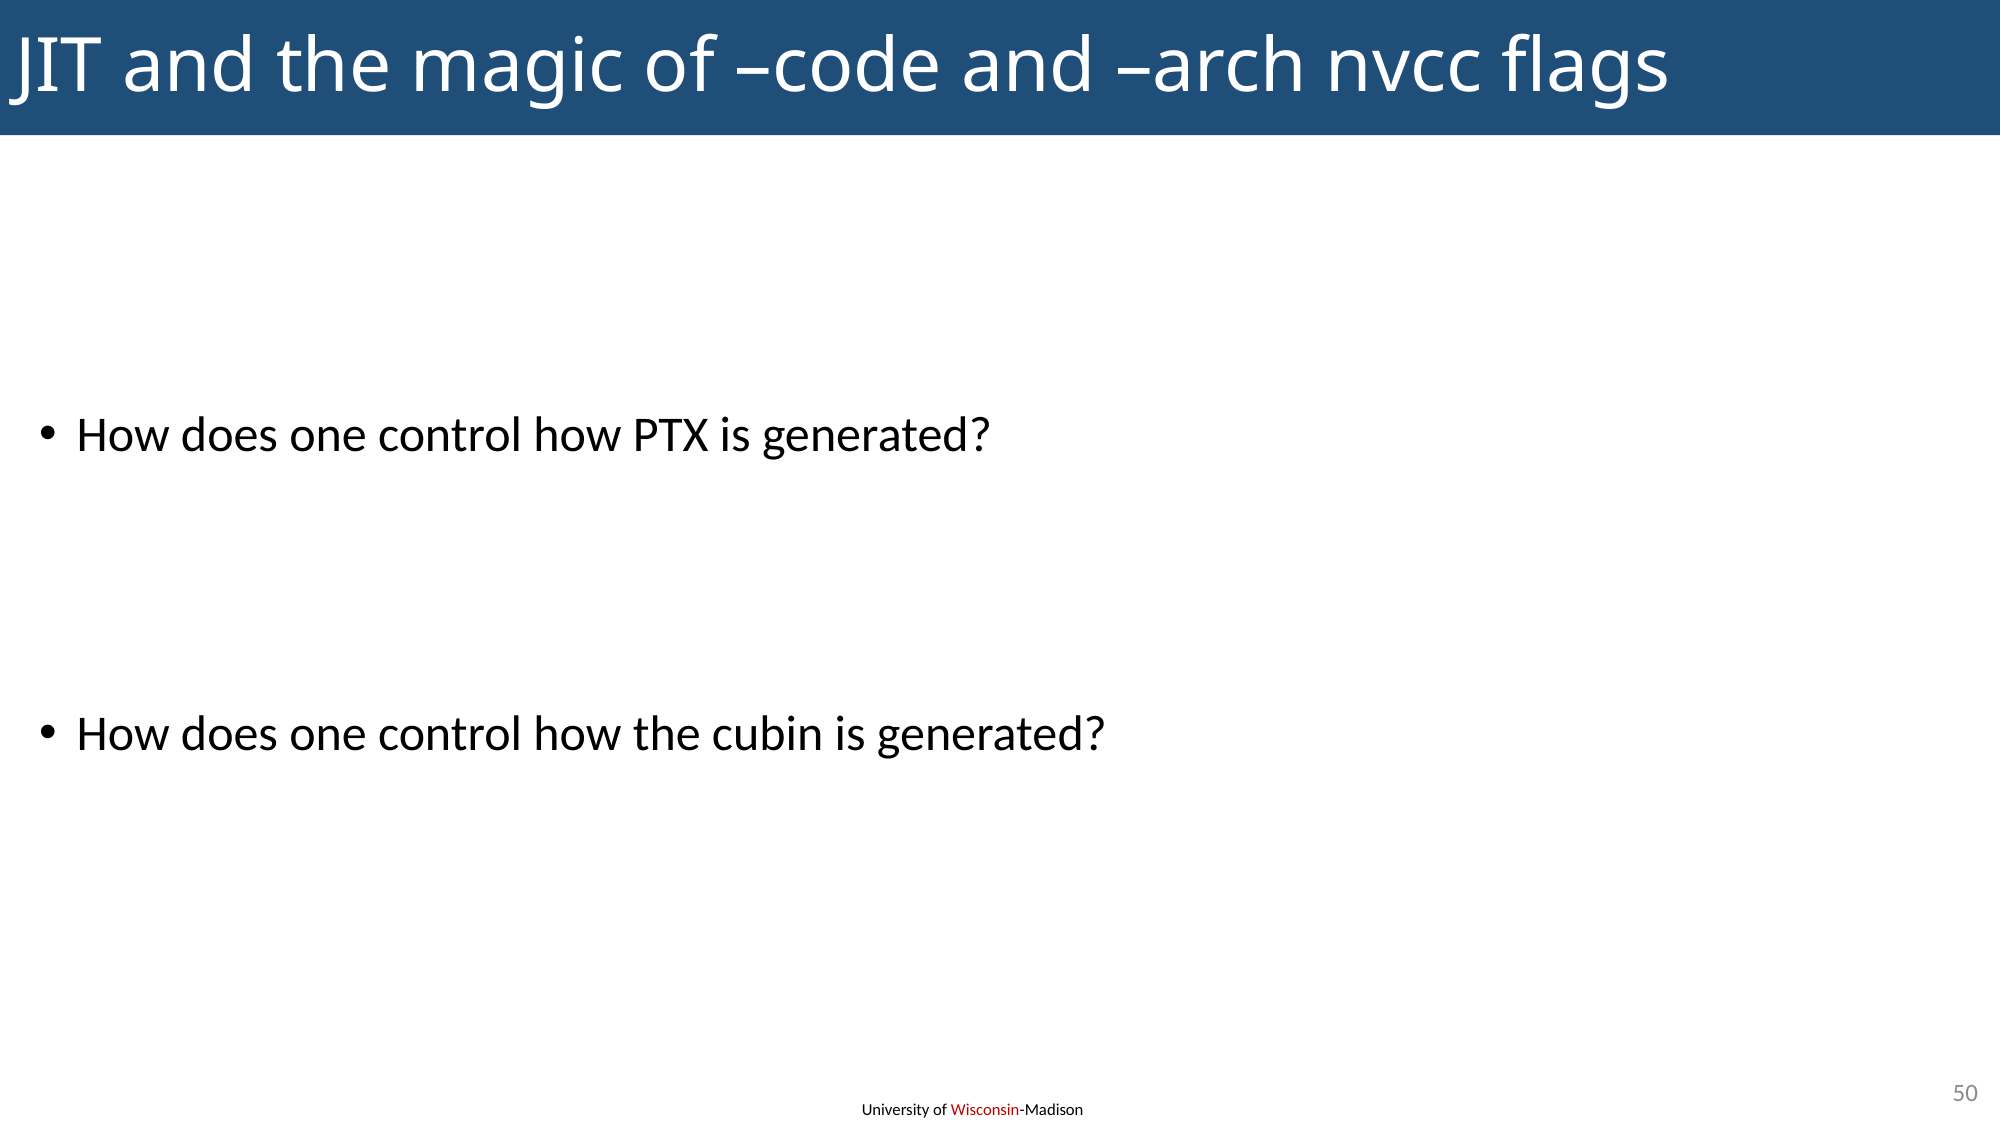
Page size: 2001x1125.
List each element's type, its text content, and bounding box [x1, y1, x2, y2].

list How does one control how PTX is generated? How does one control how the cubin is generated? [24, 245, 1987, 1055]
slide_number 50 [1879, 1069, 1994, 1114]
title JIT and the magic of –code and –arch nvcc flags [0, 0, 2000, 136]
